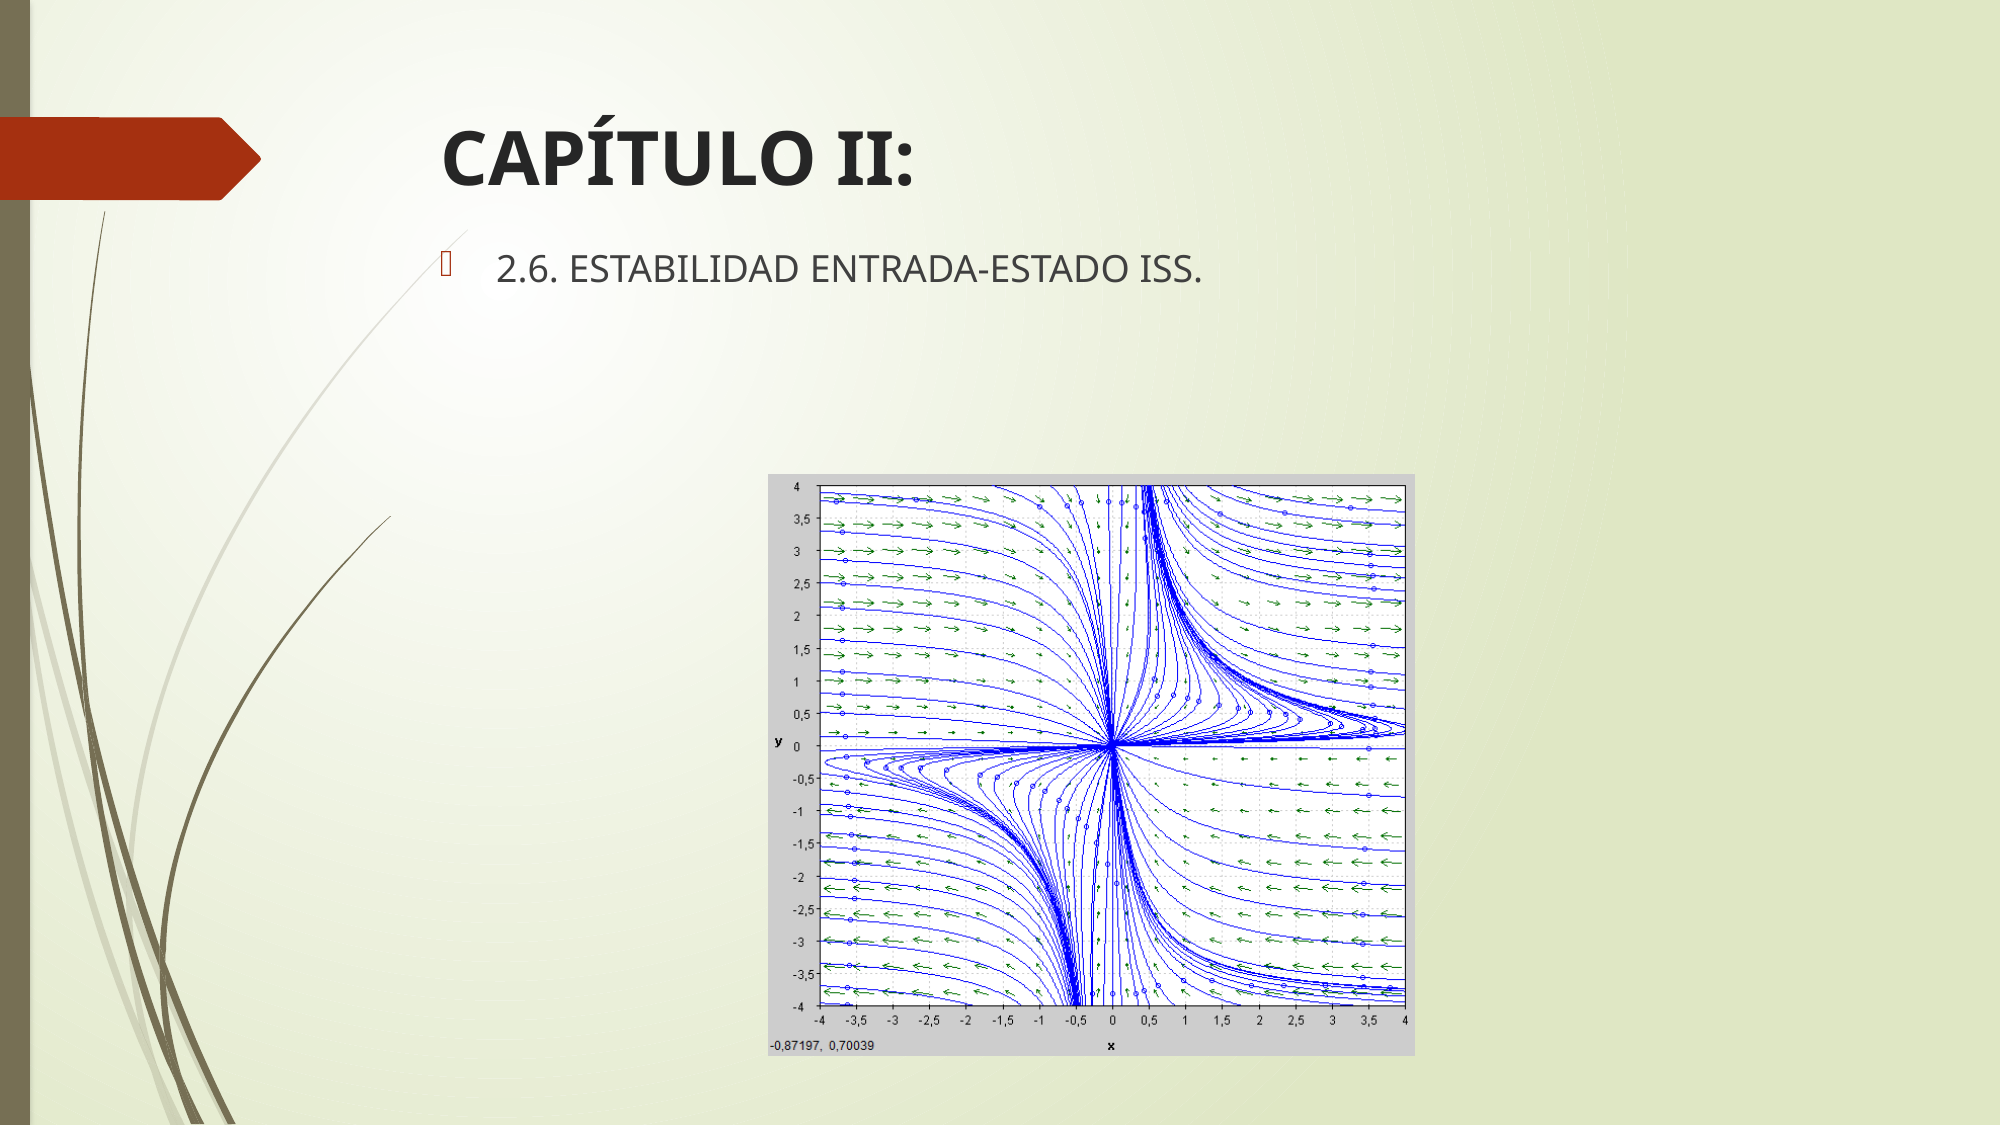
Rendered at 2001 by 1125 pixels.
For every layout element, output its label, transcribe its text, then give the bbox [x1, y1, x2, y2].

picture [768, 474, 1416, 1056]
title CAPÍTULO II: [425, 102, 1888, 313]
